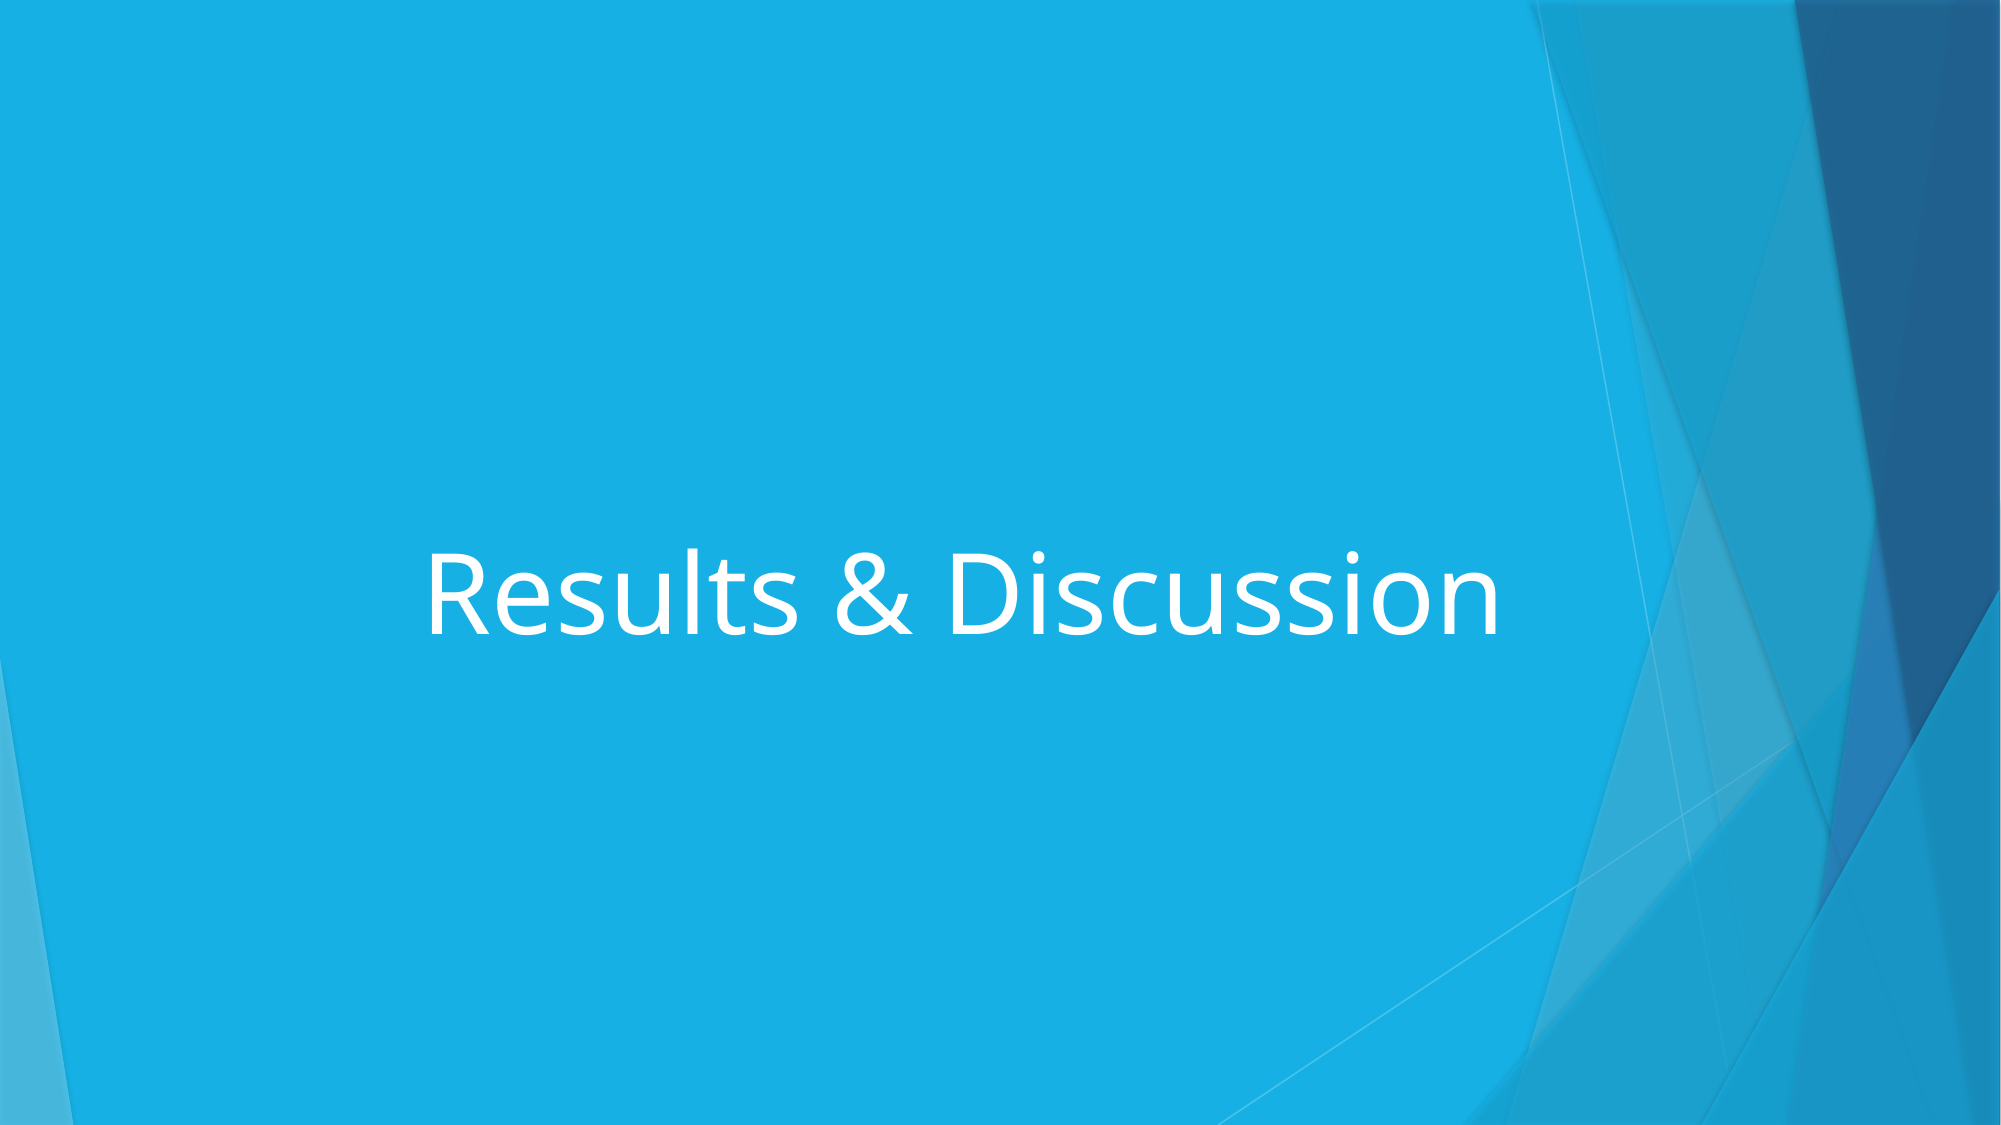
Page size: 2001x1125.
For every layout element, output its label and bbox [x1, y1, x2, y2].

text_box [0, 0, 2000, 1125]
